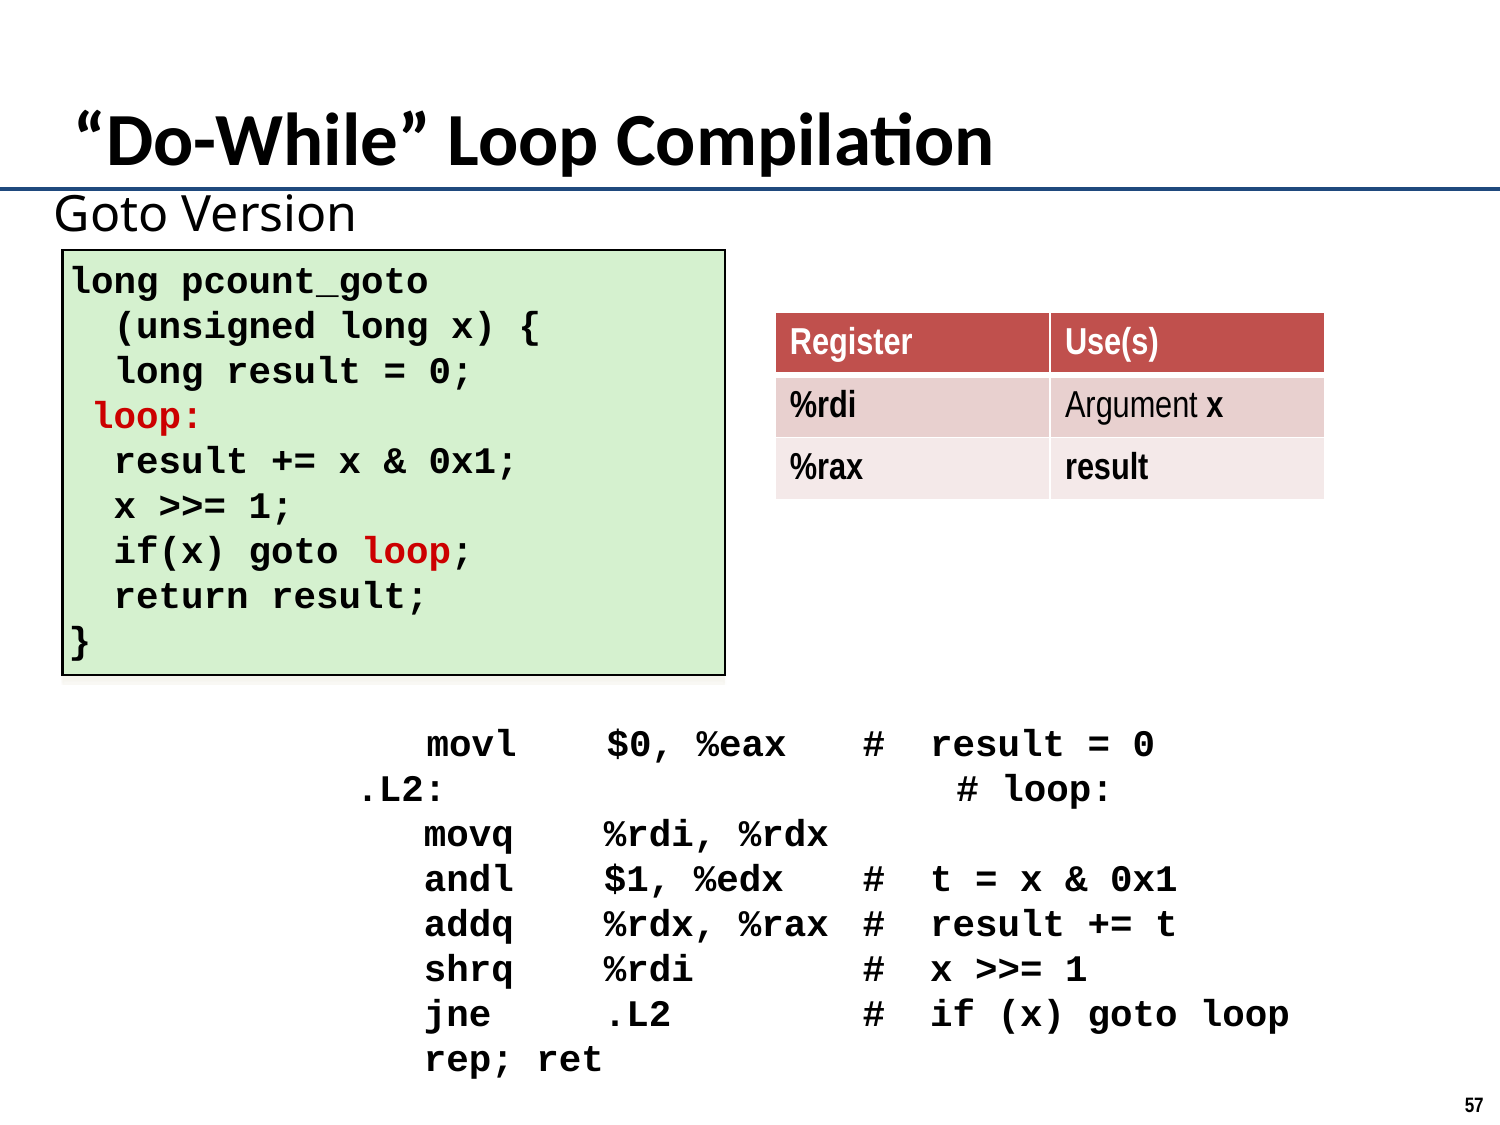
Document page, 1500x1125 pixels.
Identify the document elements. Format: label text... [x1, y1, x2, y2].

text_box long pcount_goto (unsigned long x) { long result = 0; loop: result += x & 0x1; x >>= 1; if(x) goto loop; return result; } [62, 249, 726, 675]
table_cell Argument x [1051, 378, 1324, 437]
table_header Use(s) [1051, 313, 1324, 372]
title “Do-While” Loop Compilation [58, 72, 1305, 199]
table_cell result [1051, 438, 1324, 499]
table_cell %rdi [776, 378, 1049, 437]
text_box Goto Version [47, 174, 427, 248]
table_header Register [776, 313, 1049, 372]
text_box movl $0, %eax # result = 0 .L2: # loop: movq %rdi, %rdx andl $1, %edx # t = x & 0x1 addq %rdx, %rax # result += t shrq %rdi # x >>= 1 jne .L2 # if (x) goto loop rep; ret [350, 712, 1300, 1050]
table_cell %rax [776, 438, 1049, 499]
